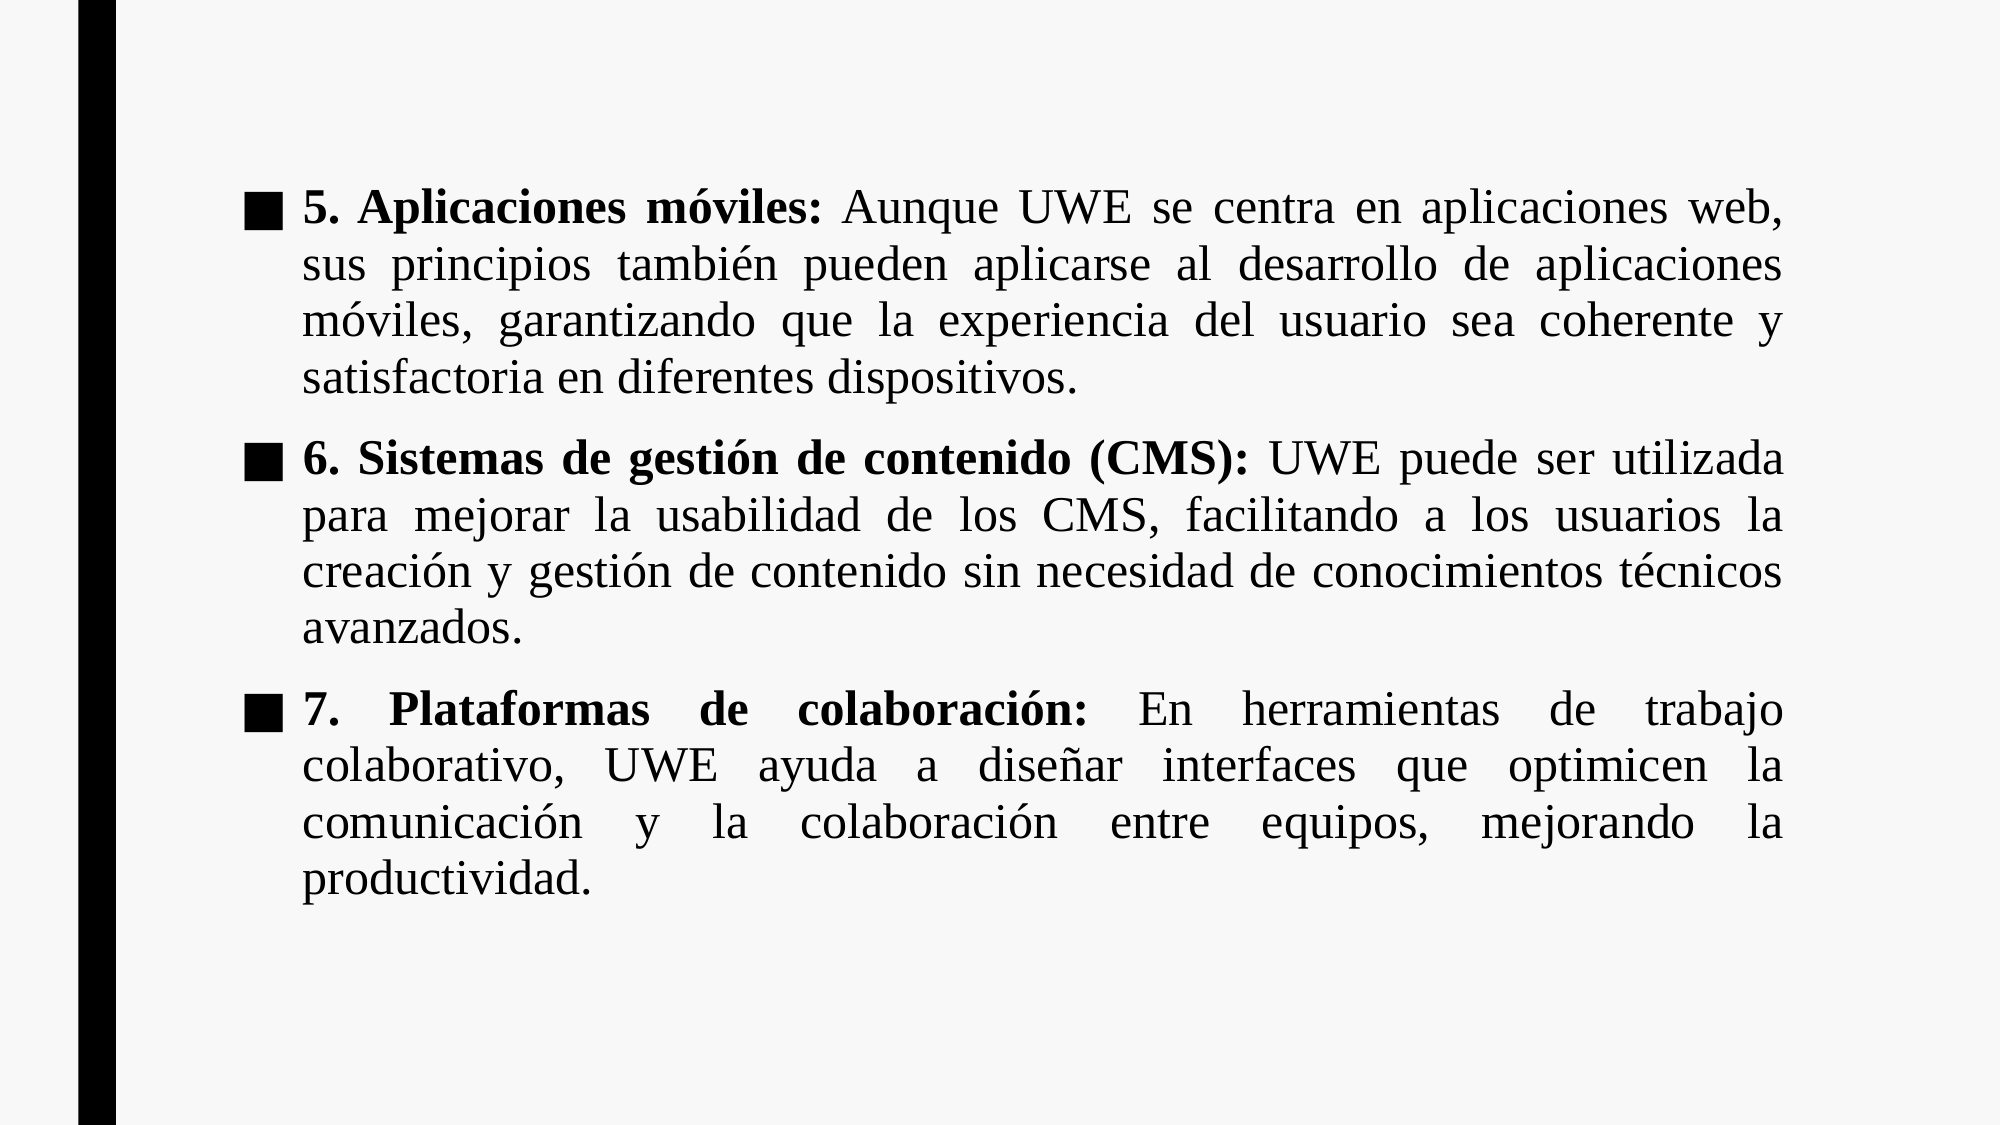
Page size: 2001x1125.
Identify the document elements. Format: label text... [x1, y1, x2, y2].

list 5. Aplicaciones móviles: Aunque UWE se centra en aplicaciones web, sus principios también pueden aplicarse al desarrollo de aplicaciones móviles, garantizando que la experiencia del usuario sea coherente y satisfactoria en diferentes dispositivos. 6. Sistemas de gestión de contenido (CMS): UWE puede ser utilizada para mejorar la usabilidad de los CMS, facilitando a los usuarios la creación y gestión de contenido sin necesidad de conocimientos técnicos avanzados. 7. Plataformas de colaboración: En herramientas de trabajo colaborativo, UWE ayuda a diseñar interfaces que optimicen la comunicación y la colaboración entre equipos, mejorando la productividad. [225, 171, 1800, 963]
